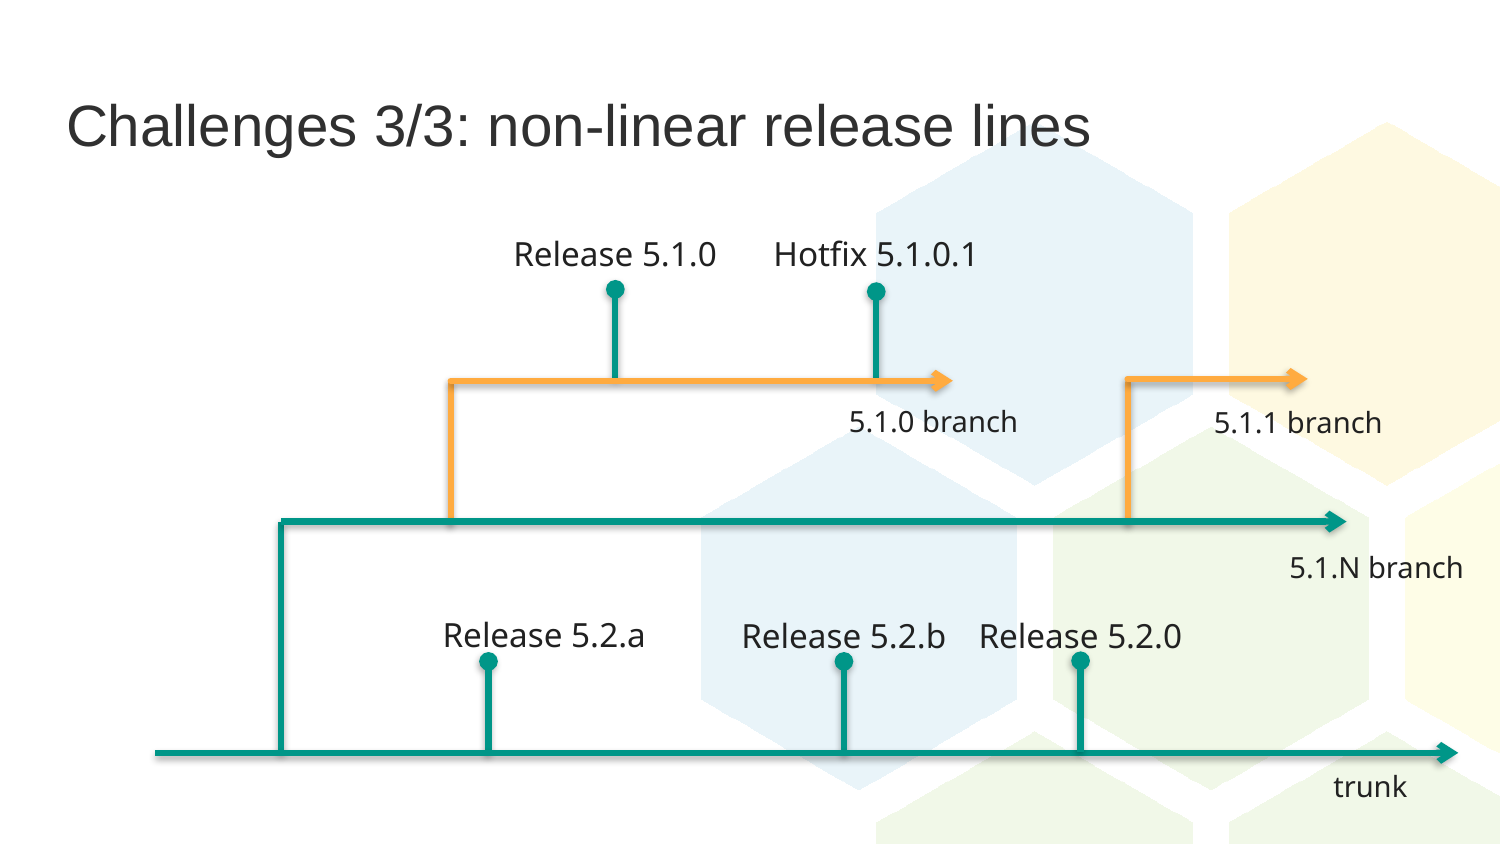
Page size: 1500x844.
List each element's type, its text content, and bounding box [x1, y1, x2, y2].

text_box 5.1.0 branch [834, 396, 1033, 447]
text_box 5.1.1 branch [1198, 397, 1398, 447]
text_box Release 5.2.a [427, 606, 662, 662]
title Challenges 3/3: non-linear release lines [51, 72, 1449, 167]
picture [0, 0, 1500, 844]
text_box Hotfix 5.1.0.1 [758, 226, 994, 281]
text_box 5.1.N branch [1274, 541, 1479, 592]
text_box trunk [1318, 765, 1423, 812]
text_box Release 5.2.0 [963, 607, 1198, 663]
text_box Release 5.2.b [726, 608, 962, 663]
text_box Release 5.1.0 [498, 225, 733, 281]
